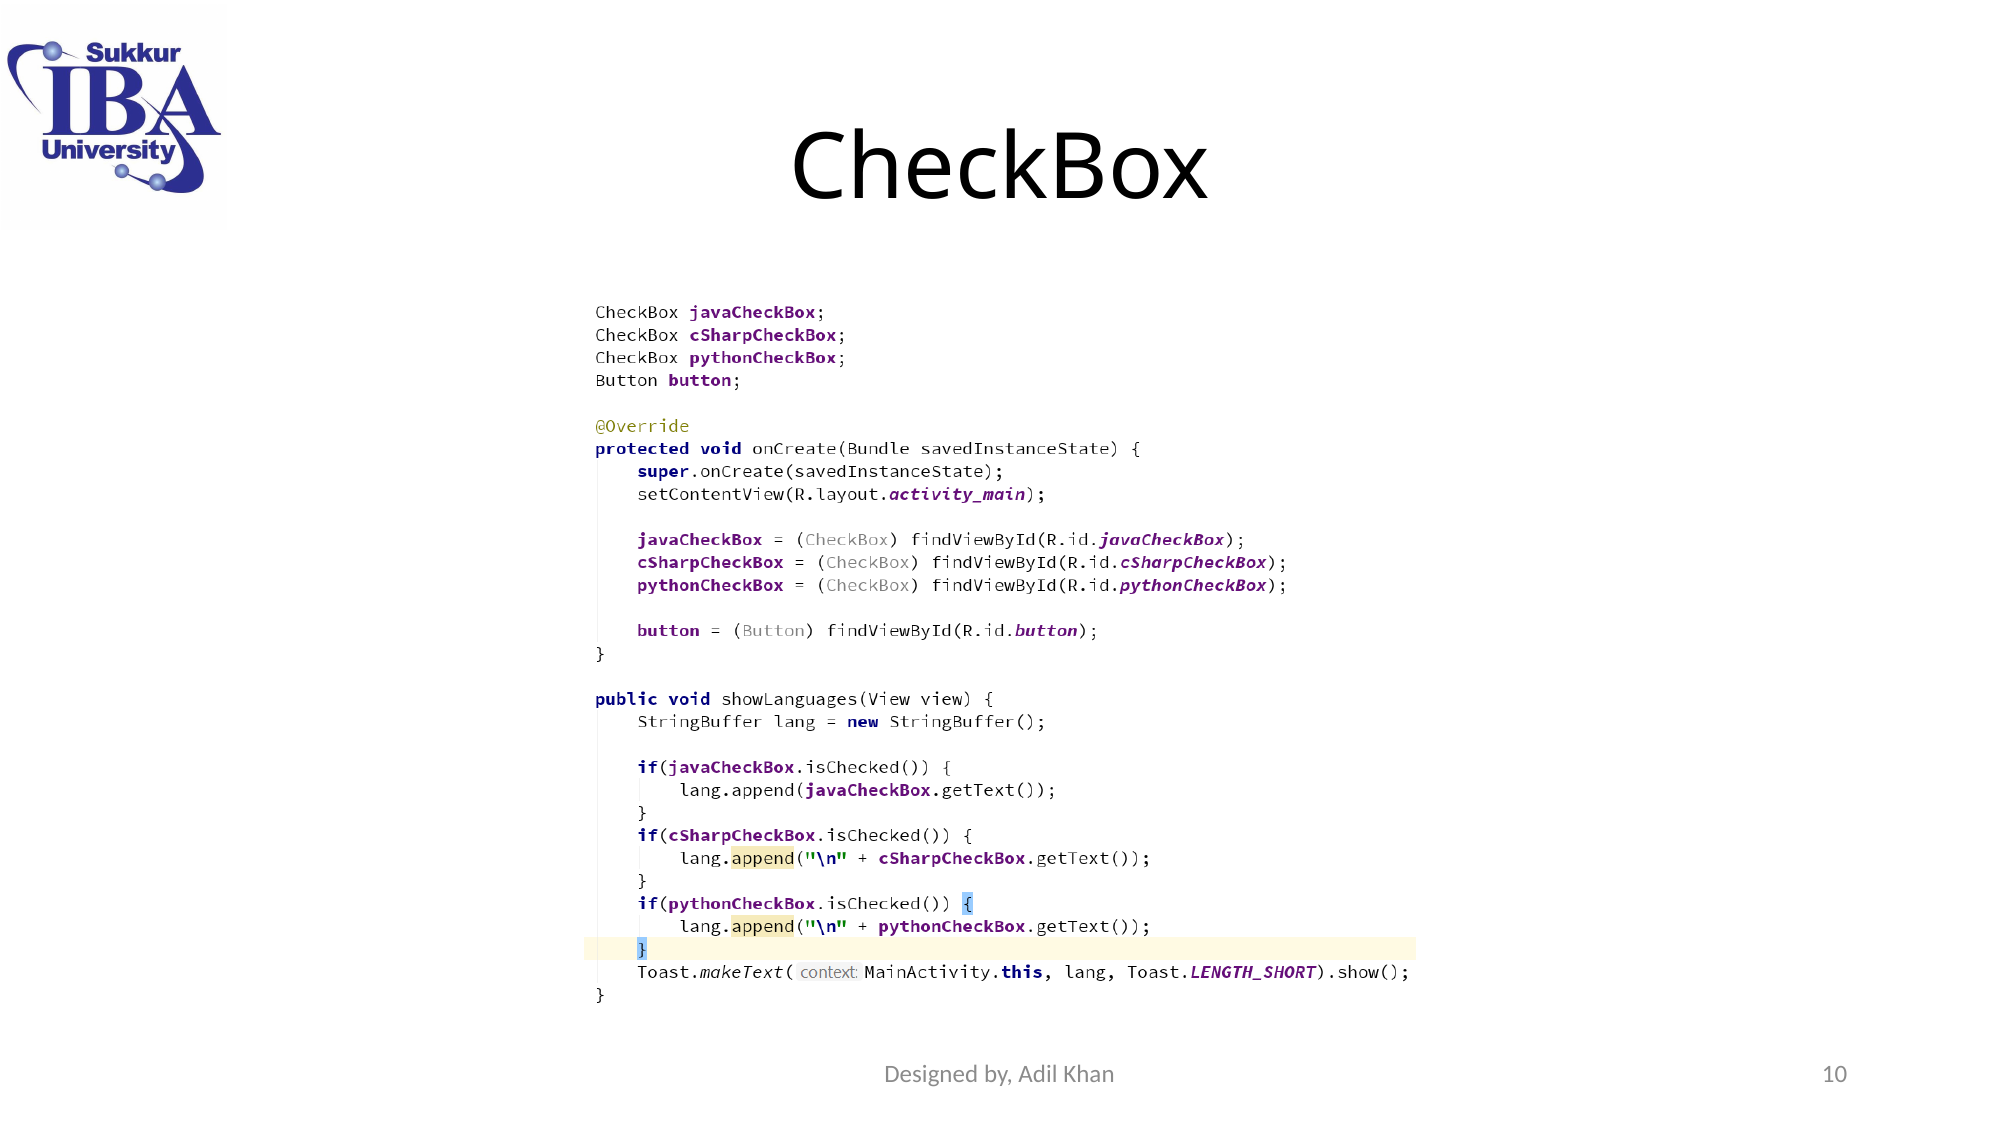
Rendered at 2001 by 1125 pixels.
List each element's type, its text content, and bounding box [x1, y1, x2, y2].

title CheckBox [137, 59, 1863, 278]
slide_number 10 [1412, 1042, 1863, 1103]
footer Designed by, Adil Khan [662, 1042, 1338, 1103]
picture [1, 4, 227, 230]
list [584, 299, 1416, 1014]
